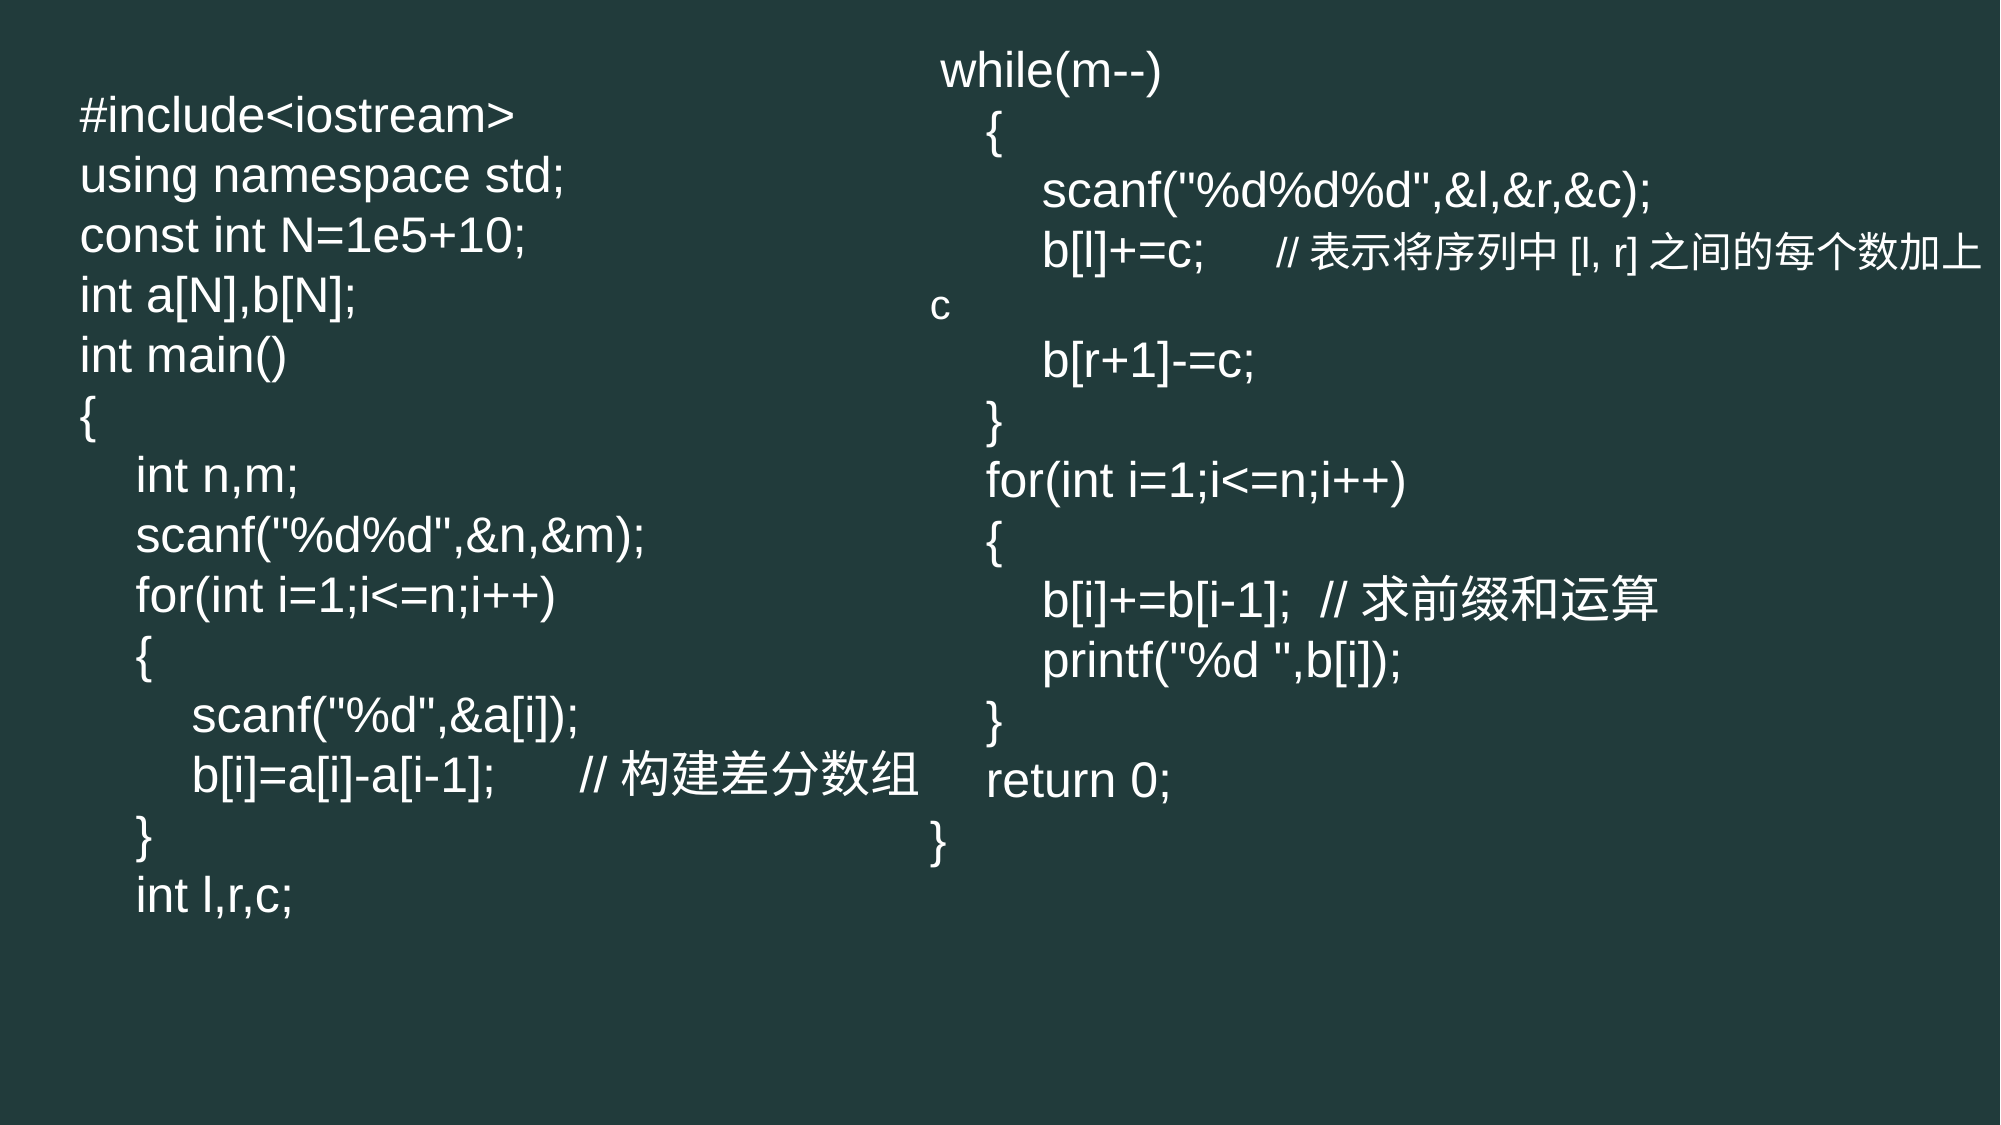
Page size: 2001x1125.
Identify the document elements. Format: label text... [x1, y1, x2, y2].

text_box #include<iostream> using namespace std; const int N=1e5+10; int a[N],b[N]; int main() { int n,m; scanf("%d%d",&n,&m); for(int i=1;i<=n;i++) { scanf("%d",&a[i]); b[i]=a[i]-a[i-1]; //构建差分数组 } int l,r,c; [64, 75, 915, 931]
text_box while(m--) { scanf("%d%d%d",&l,&r,&c); b[l]+=c; //表示将序列中[l, r]之间的每个数加上c b[r+1]-=c; } for(int i=1;i<=n;i++) { b[i]+=b[i-1]; //求前缀和运算 printf("%d ",b[i]); } return 0; } [915, 30, 2000, 936]
